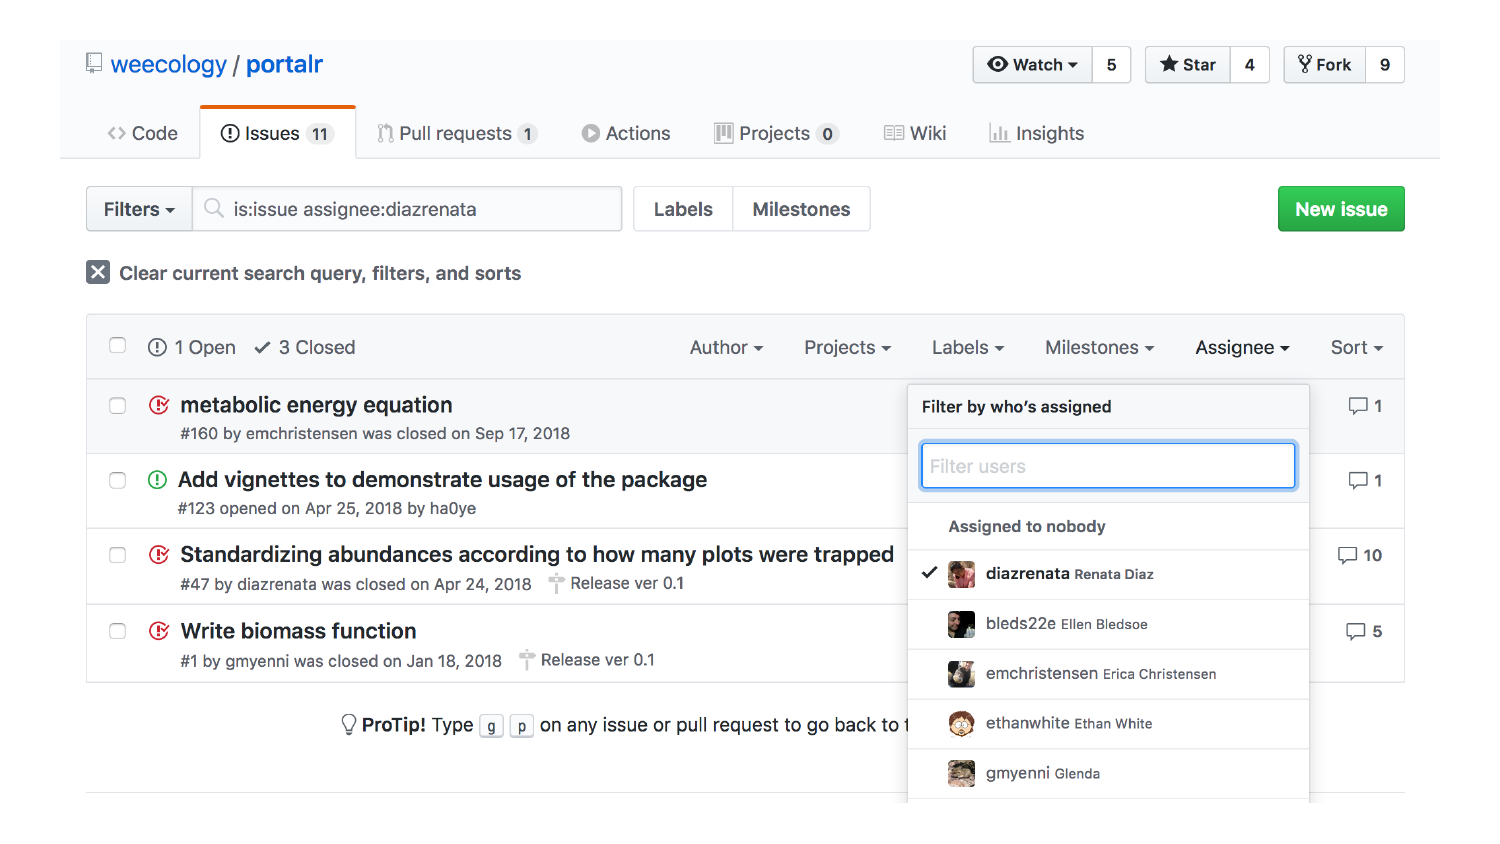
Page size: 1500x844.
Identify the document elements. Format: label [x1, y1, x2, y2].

picture [60, 40, 1440, 804]
